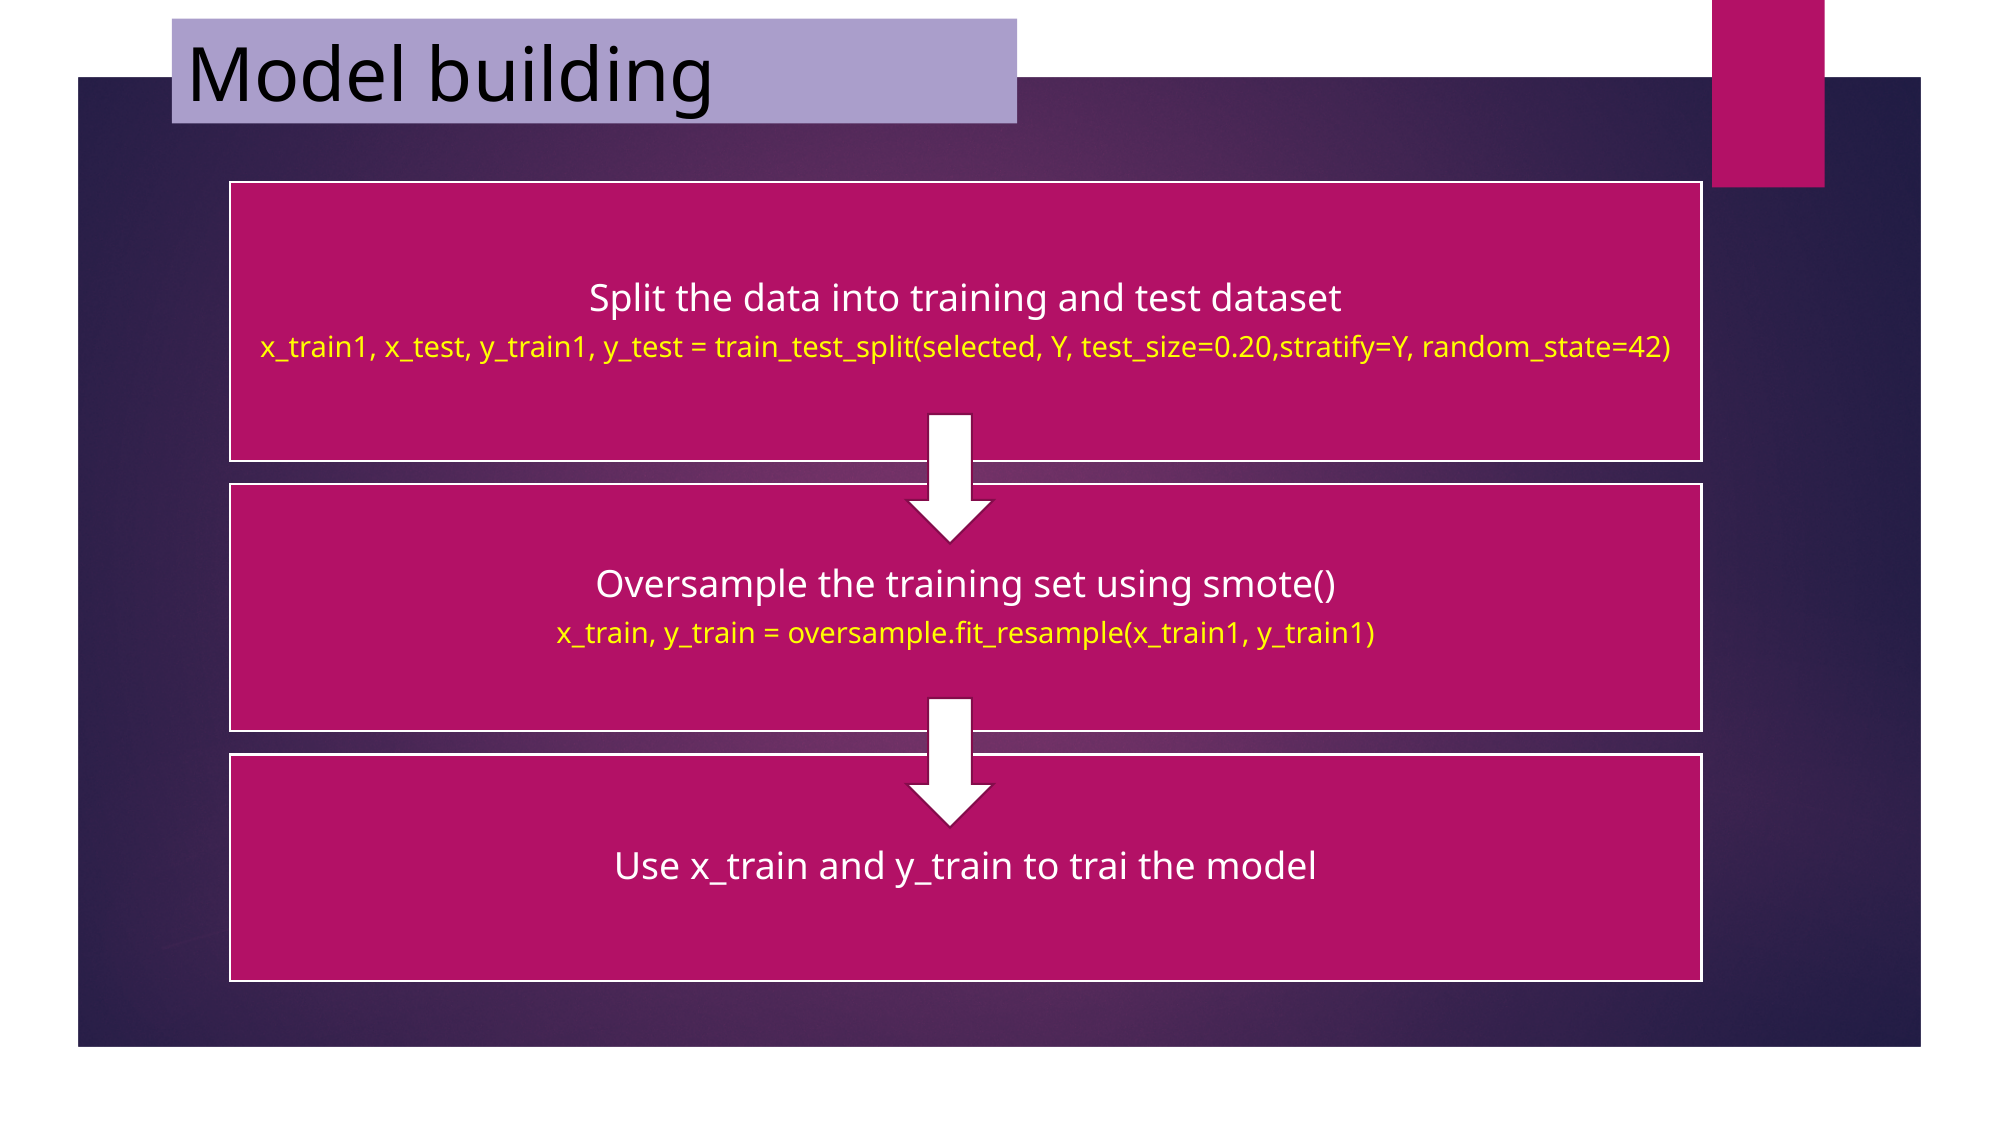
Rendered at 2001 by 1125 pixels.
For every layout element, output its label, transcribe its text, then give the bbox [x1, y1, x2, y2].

text_box Model building [171, 18, 1018, 124]
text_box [230, 181, 1702, 982]
